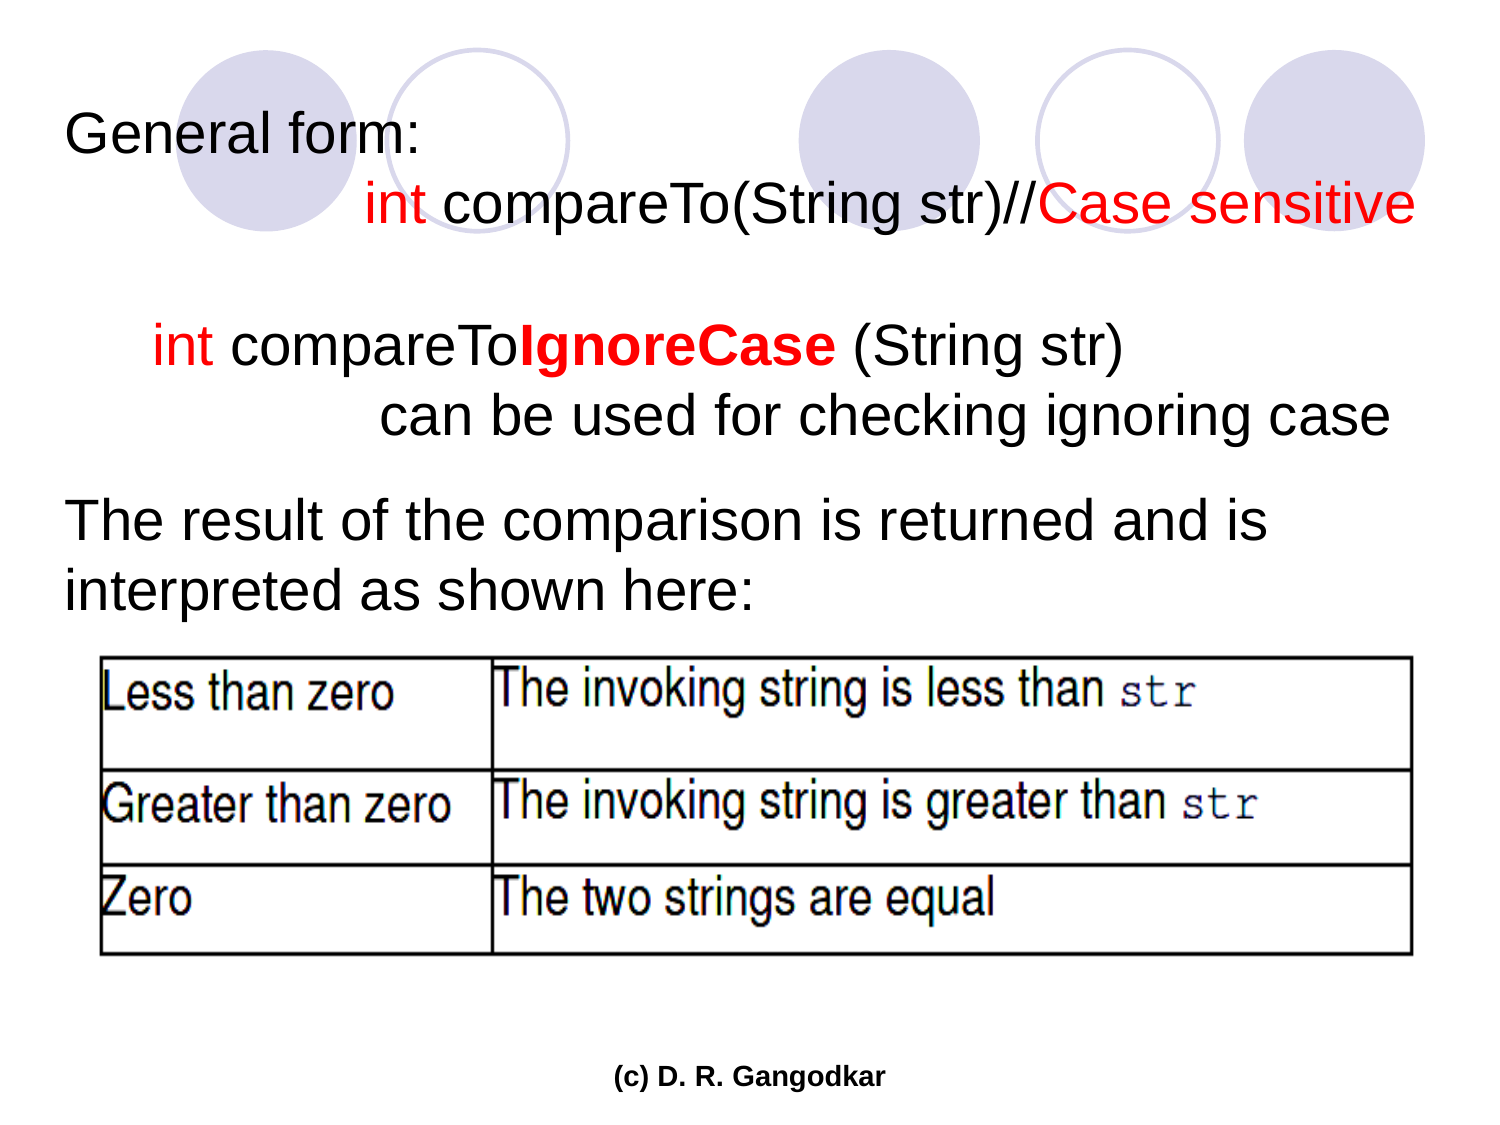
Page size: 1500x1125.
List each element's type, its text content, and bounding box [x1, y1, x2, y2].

text_box The result of the comparison is returned and is interpreted as shown here: [50, 474, 1363, 630]
picture [87, 637, 1426, 968]
text_box int compareToIgnoreCase (String str) can be used for checking ignoring case [137, 299, 1450, 455]
text_box General form: int compareTo(String str)//Case sensitive [50, 87, 1450, 243]
footer (c) D. R. Gangodkar [512, 1049, 988, 1088]
